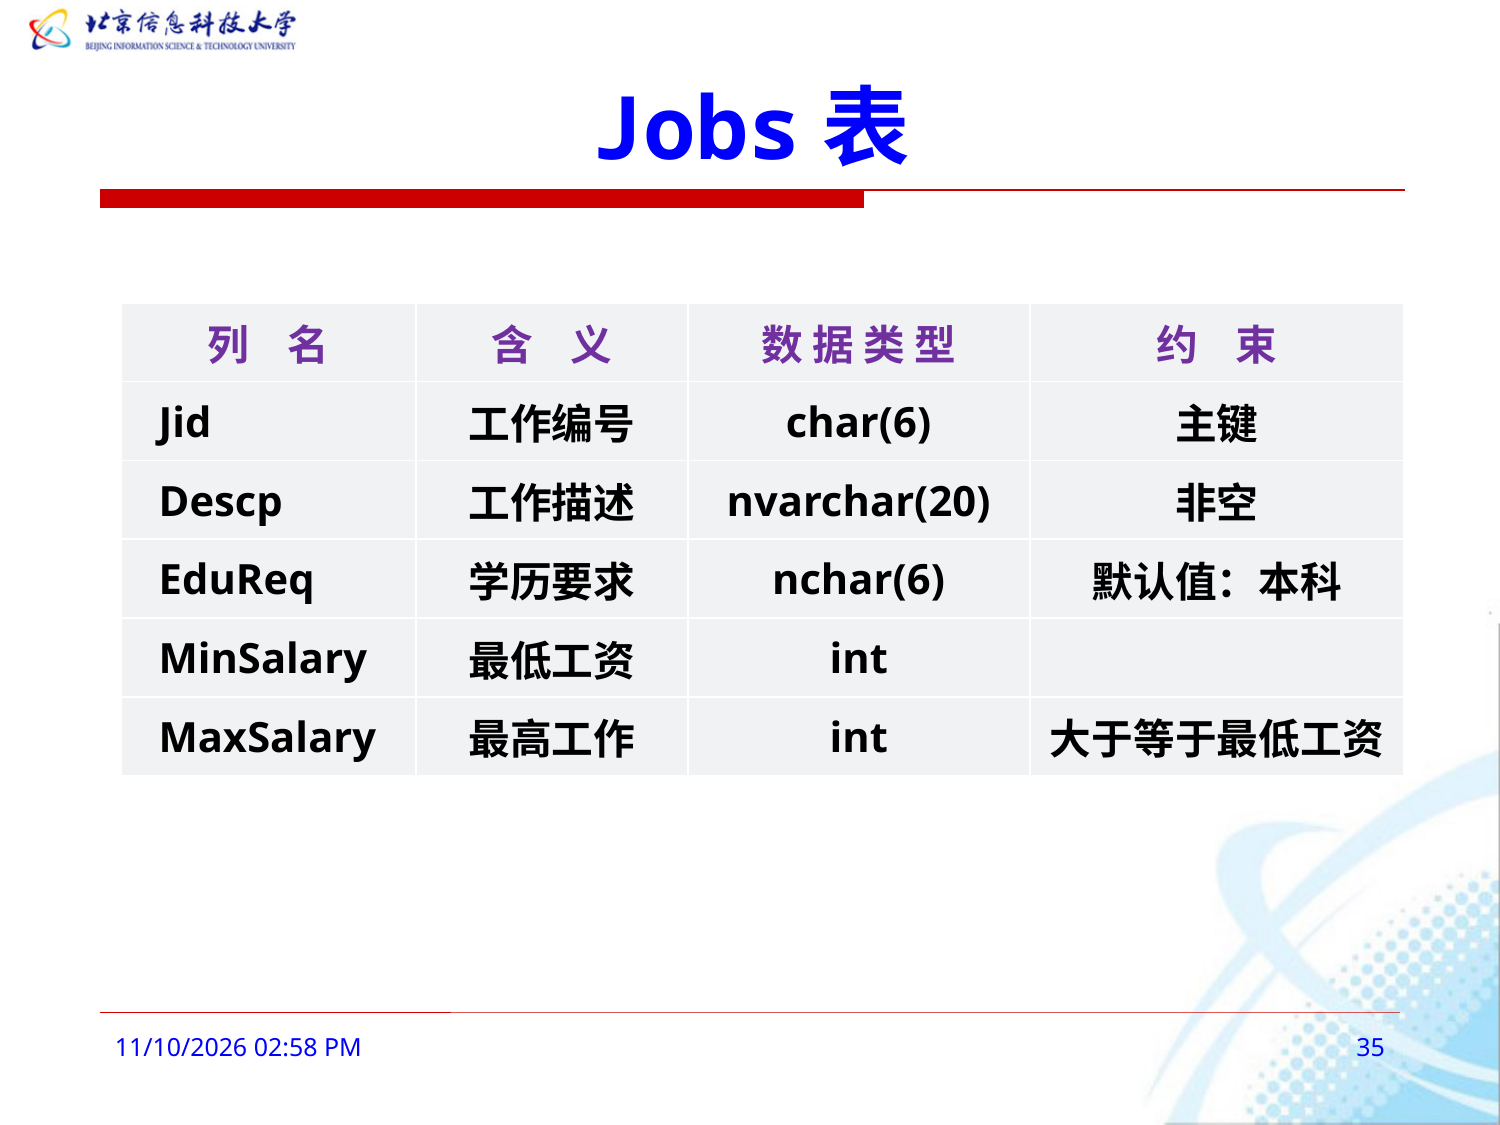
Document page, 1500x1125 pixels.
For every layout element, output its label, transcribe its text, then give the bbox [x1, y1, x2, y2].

table_cell 最低工资 [417, 619, 687, 696]
slide_number 35 [1074, 1024, 1401, 1103]
table_header 列 名 [122, 304, 415, 381]
table_cell EduReq [122, 540, 415, 617]
table_cell 学历要求 [417, 540, 687, 617]
title Jobs表 [93, 49, 1407, 185]
table_header 数 据 类 型 [689, 304, 1029, 381]
table_cell Jid [122, 382, 415, 460]
table_cell 主键 [1031, 382, 1403, 460]
table_cell int [689, 698, 1029, 775]
table_cell 工作编号 [417, 382, 687, 460]
table_cell int [689, 619, 1029, 696]
table_cell 最高工作 [417, 698, 687, 775]
table_cell MaxSalary [122, 698, 415, 775]
table_cell [1031, 619, 1403, 696]
table_cell 工作描述 [417, 461, 687, 538]
table_cell nchar(6) [689, 540, 1029, 617]
table_cell nvarchar(20) [689, 461, 1029, 538]
picture [0, 0, 1500, 1125]
table_cell 非空 [1031, 461, 1403, 538]
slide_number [99, 1024, 432, 1103]
table_cell 默认值：本科 [1031, 540, 1403, 617]
table_cell Descp [122, 461, 415, 538]
table_header 约 束 [1031, 304, 1403, 381]
table_cell char(6) [689, 382, 1029, 460]
table_cell MinSalary [122, 619, 415, 696]
table_cell 大于等于最低工资 [1031, 698, 1403, 775]
table_header 含 义 [417, 304, 687, 381]
